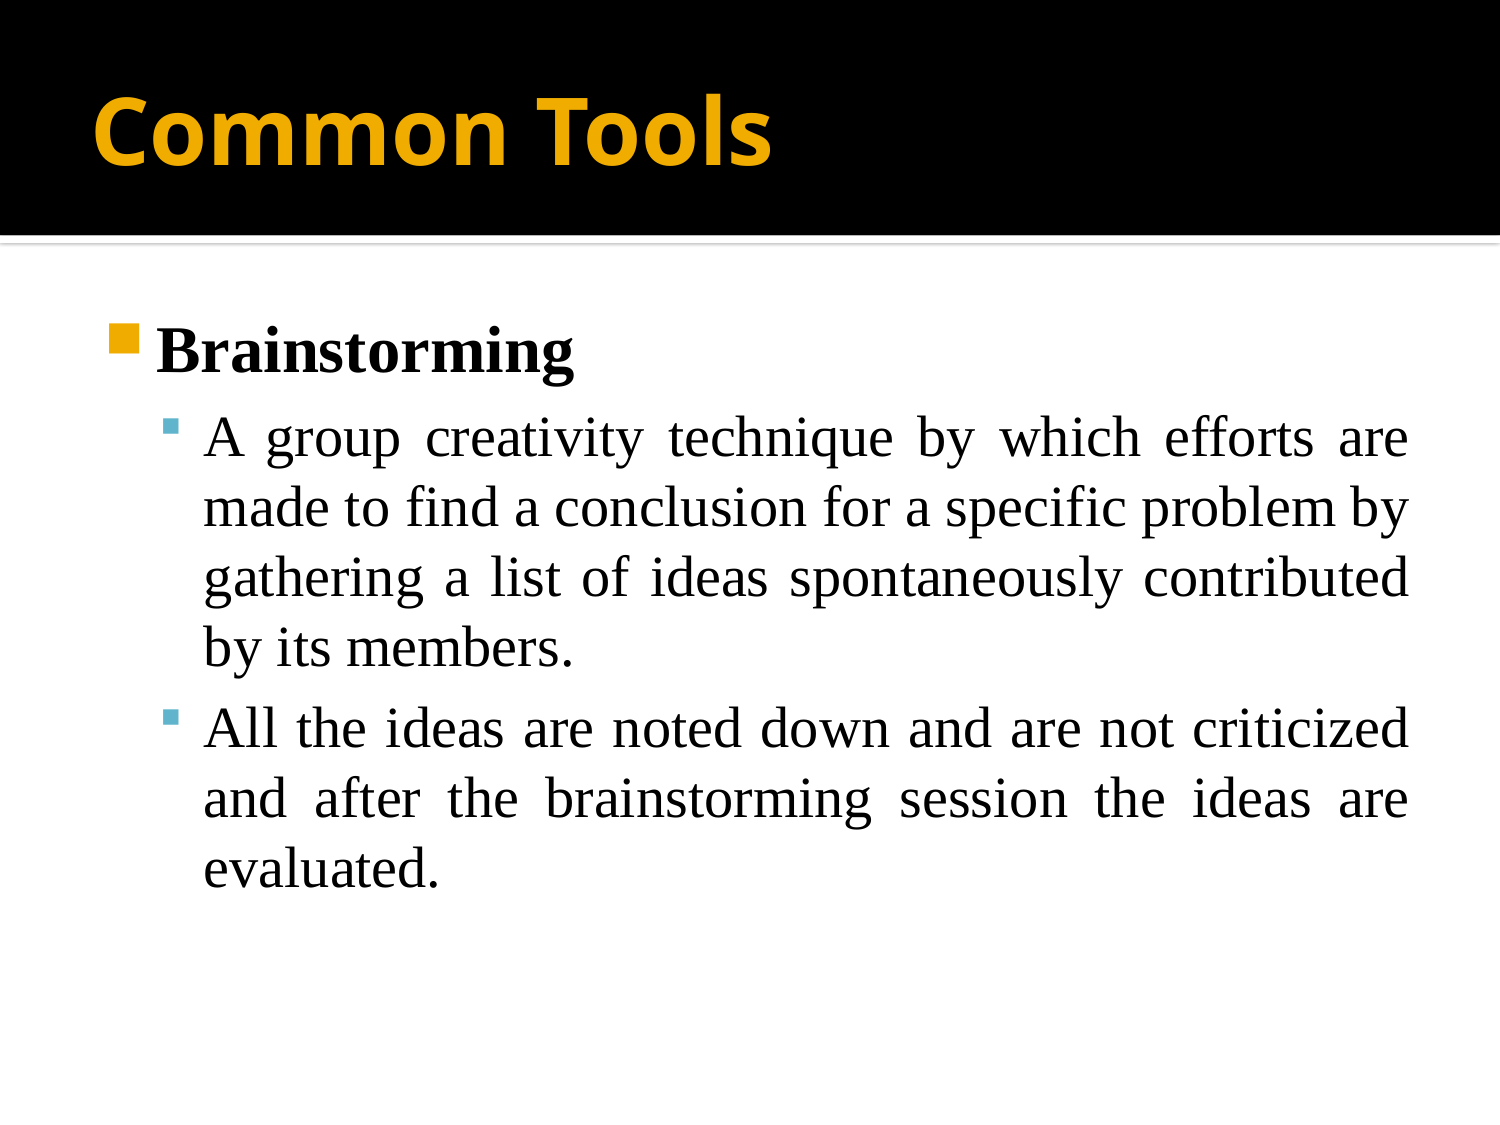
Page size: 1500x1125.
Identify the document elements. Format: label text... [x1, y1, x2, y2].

title Common Tools [75, 25, 1425, 231]
list Brainstorming A group creativity technique by which efforts are made to find a conclusion for a specific problem by gathering a list of ideas spontaneously contributed by its members. All the ideas are noted down and are not criticized and after the brainstorming session the ideas are evaluated. [75, 291, 1425, 1050]
